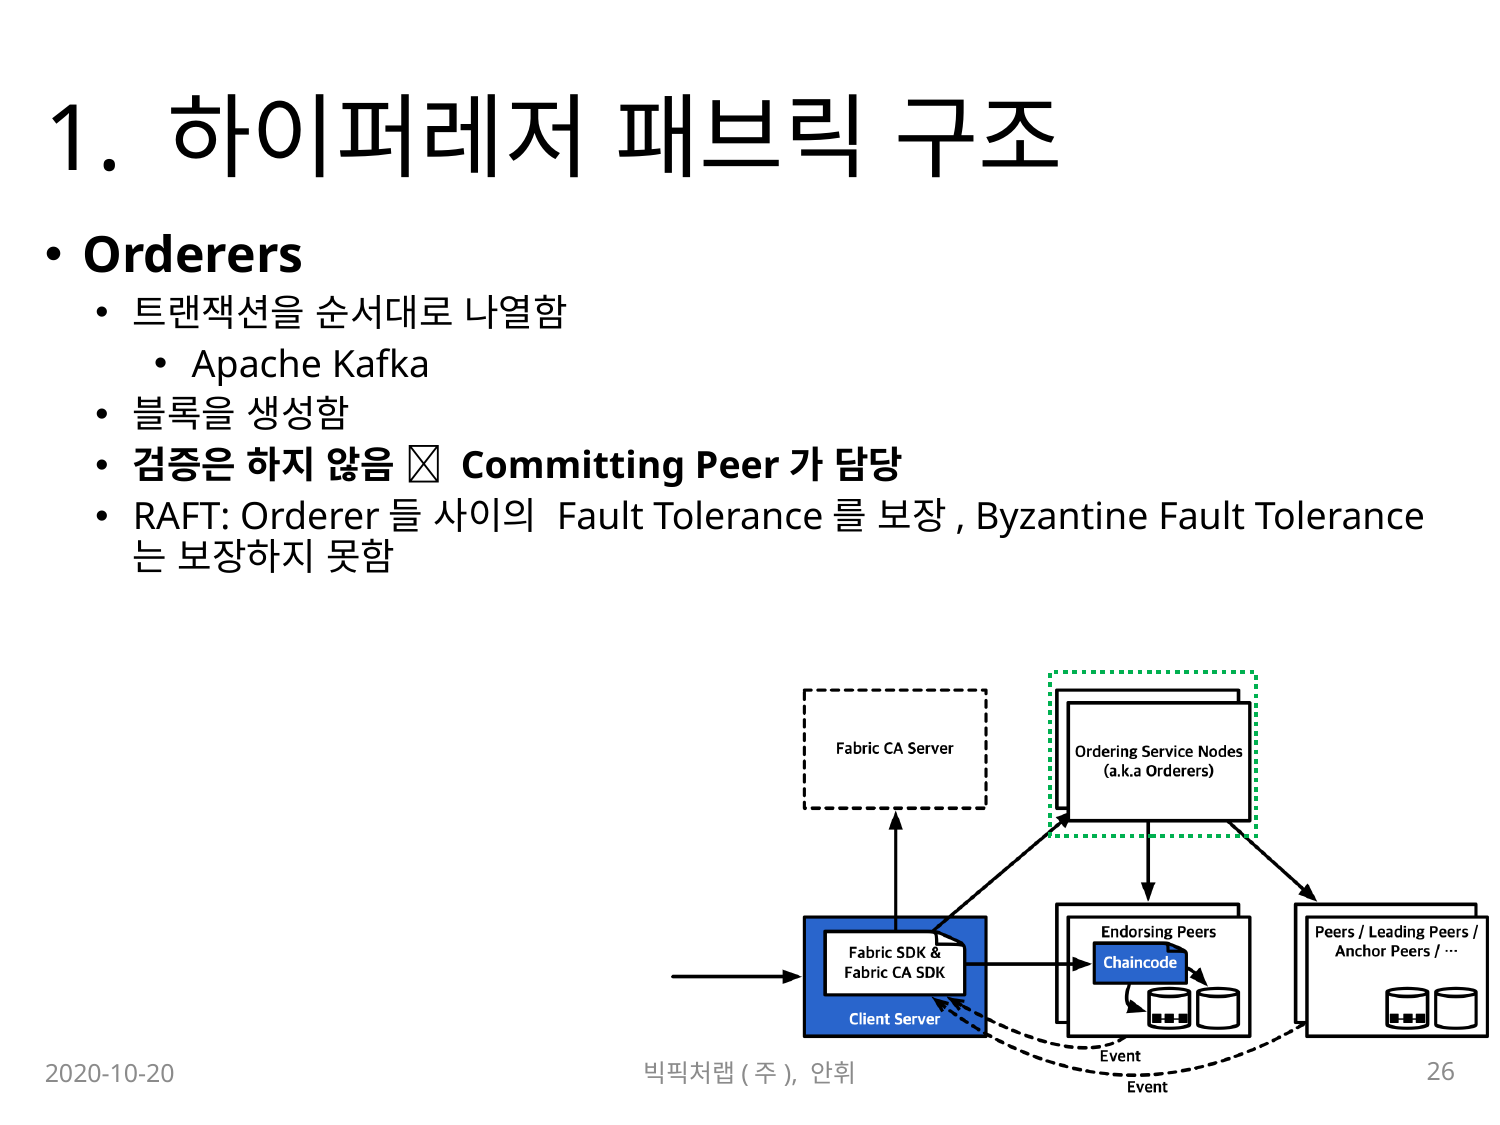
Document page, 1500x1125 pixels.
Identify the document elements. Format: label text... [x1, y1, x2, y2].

list Orderers 트랜잭션을 순서대로 나열함 Apache Kafka 블록을 생성함 검증은 하지 않음  Committing Peer가 담당 RAFT: Orderer들 사이의 Fault Tolerance를 보장, Byzantine Fault Tolerance는 보장하지 못함 [29, 221, 1471, 1018]
text_box [1049, 671, 1257, 687]
picture [671, 687, 1490, 1103]
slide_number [29, 1042, 368, 1103]
footer 빅픽처랩(주), 안휘 [387, 1042, 671, 1103]
title 1. 하이퍼레저 패브릭 구조 [29, 22, 1471, 198]
